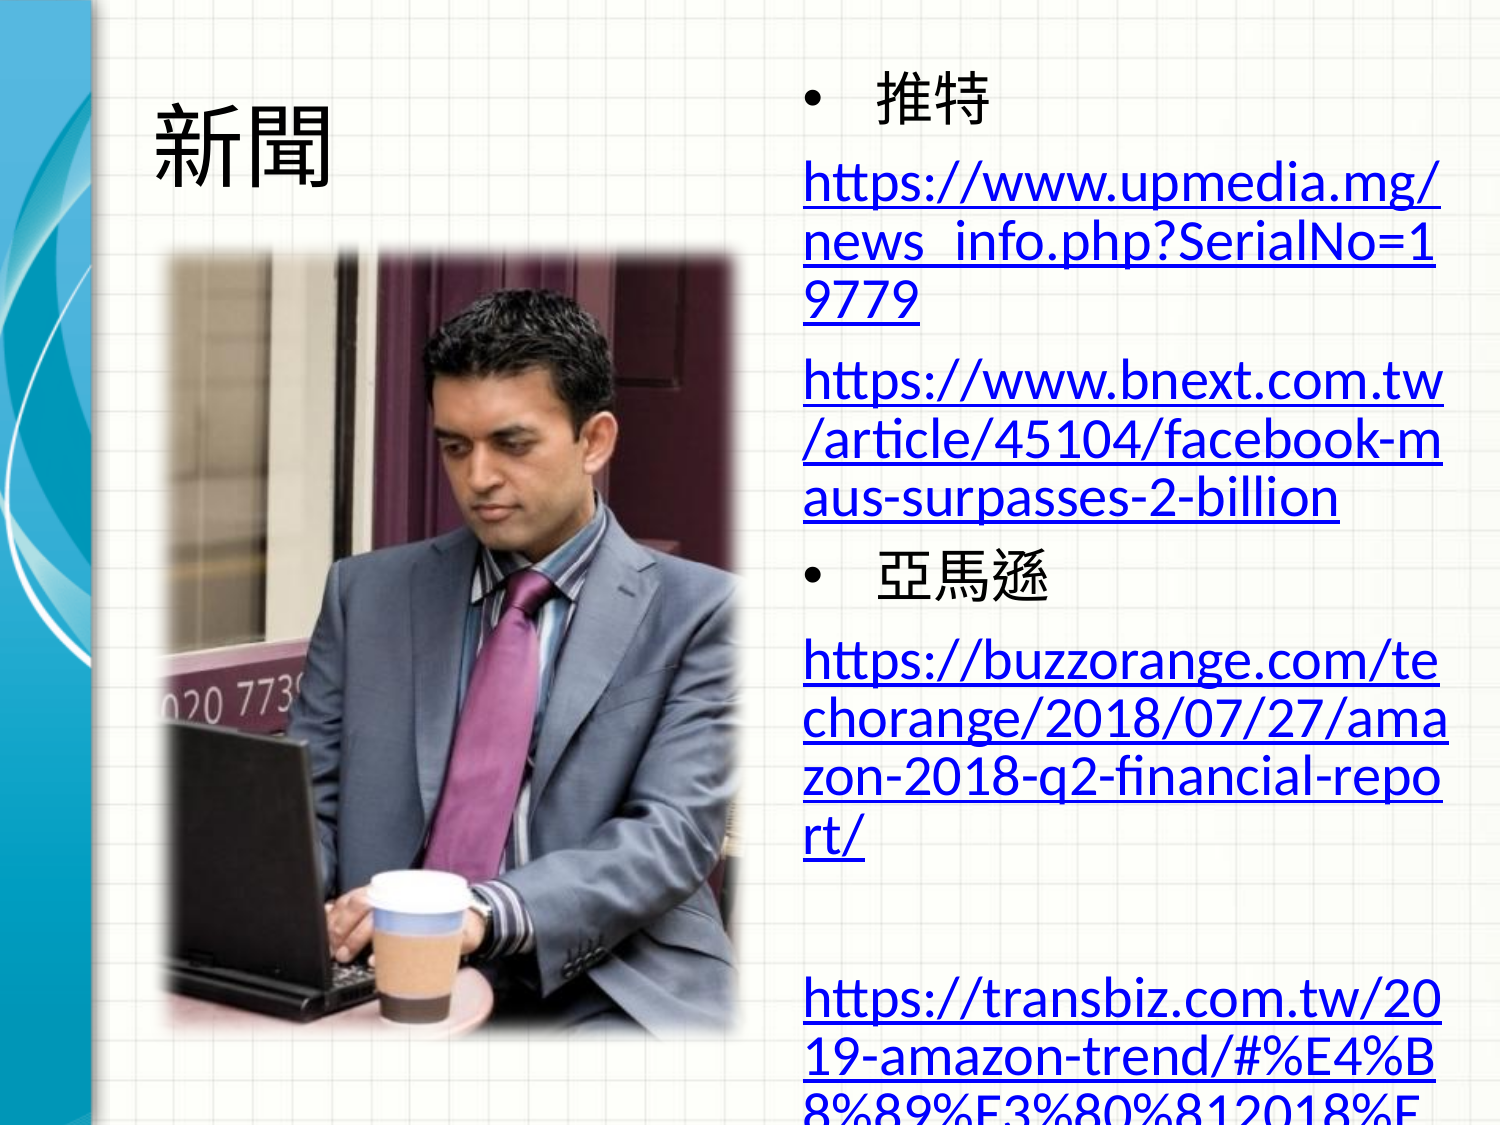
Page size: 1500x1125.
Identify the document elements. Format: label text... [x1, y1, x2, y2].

title 新聞 [138, 50, 1438, 238]
picture [0, 0, 1500, 1125]
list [149, 237, 751, 1051]
list 推特 https://www.upmedia.mg/news_info.php?SerialNo=19779 https://www.bnext.com.tw/article/45104/facebook-maus-surpasses-2-billion 亞馬遜 https://buzzorange.com/techorange/2018/07/27/amazon-2018-q2-financial-report/ https://transbiz.com.tw/2019-amazon-trend/#%E4%B8%89%E3%80%812018%E4%BA%9E%E9%A6%AC%E9%81%9C%E6%96%B0%E8%B3%A3%E5%AE%B6%E5%85%A8%E7%90%83%E7%AB%99%E9%BB%9E%E4%BD%88%E5%B1%80 [787, 54, 1465, 1025]
